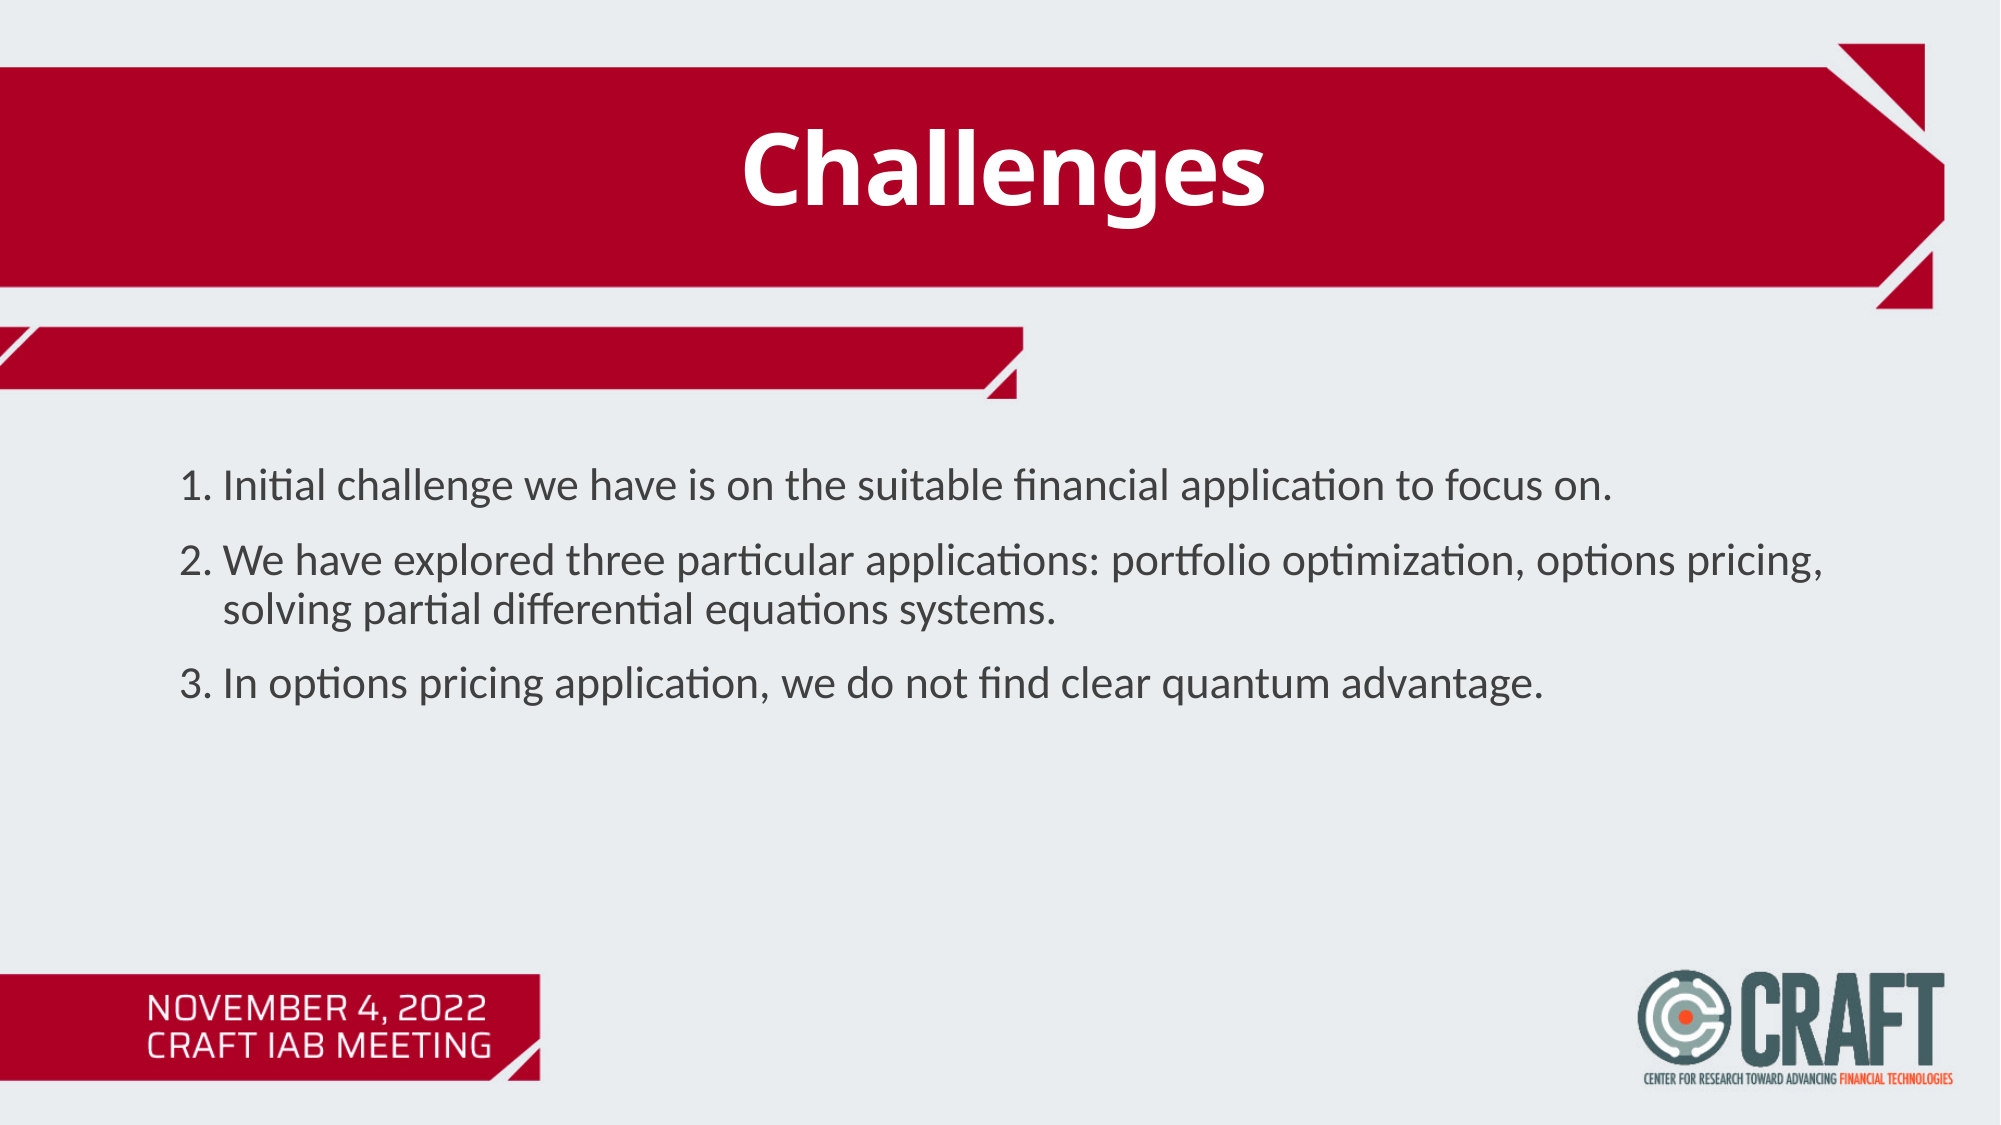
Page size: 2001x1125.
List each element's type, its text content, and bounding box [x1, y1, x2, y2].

text_box Challenges [392, 60, 1615, 234]
list Initial challenge we have is on the suitable financial application to focus on. We have explored three particular applications: portfolio optimization, options pricing, solving partial differential equations systems. In options pricing application, we do not find clear quantum advantage. [178, 460, 1830, 1025]
picture [0, 0, 2001, 1125]
